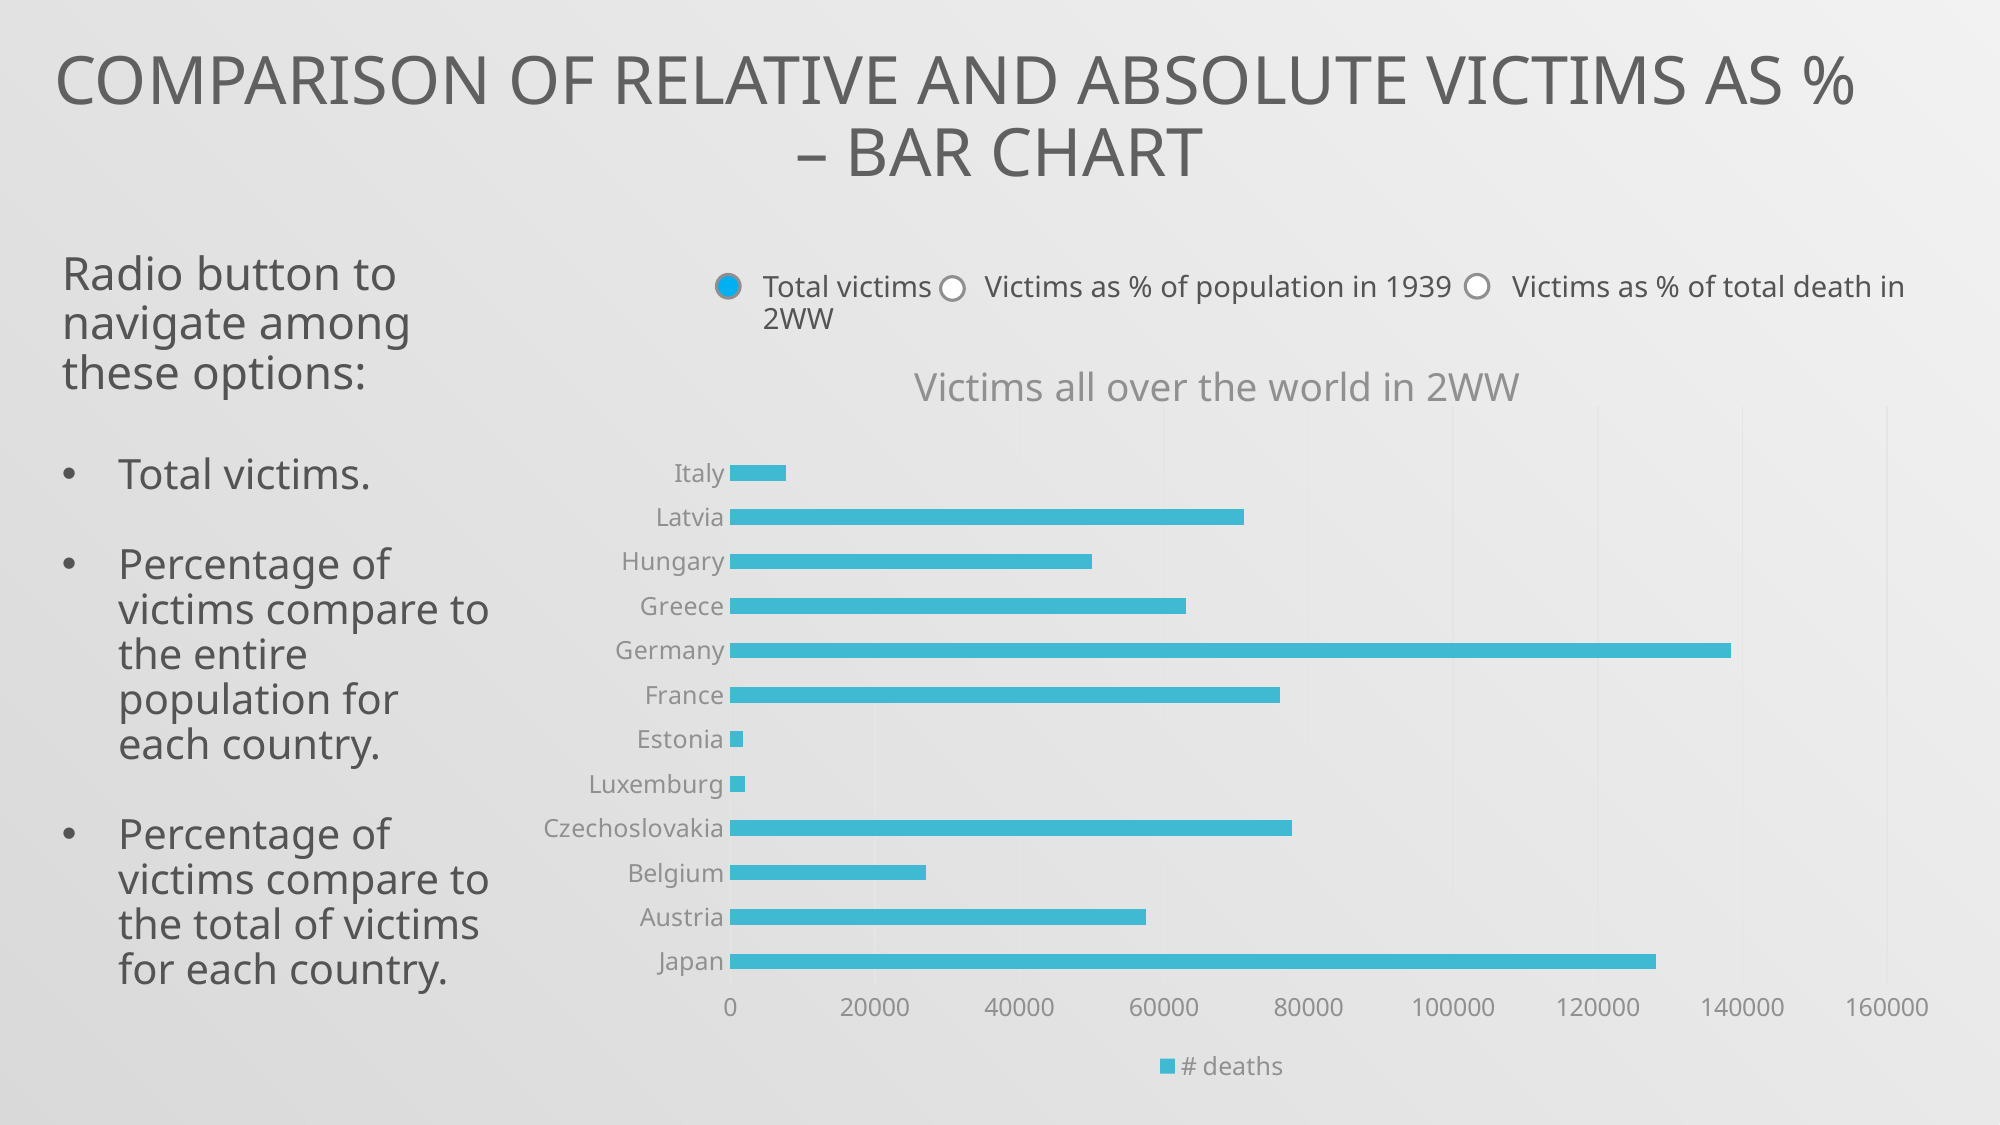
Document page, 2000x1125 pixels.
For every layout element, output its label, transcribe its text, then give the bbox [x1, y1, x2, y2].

text_box [939, 275, 966, 302]
text_box [1464, 273, 1490, 300]
text_box Radio button to navigate among these options: Total victims. Percentage of victims compare to the entire population for each country. Percentage of victims compare to the total of victims for each country. [47, 243, 506, 1001]
text_box Total victims Victims as % of population in 1939 Victims as % of total death in 2WW [748, 265, 1981, 343]
chart [491, 333, 1953, 1090]
text_box Comparison of RELATIVE AND ABSOLUTE VICTIMS AS % – Bar chart [19, 0, 1981, 198]
text_box [715, 273, 742, 300]
